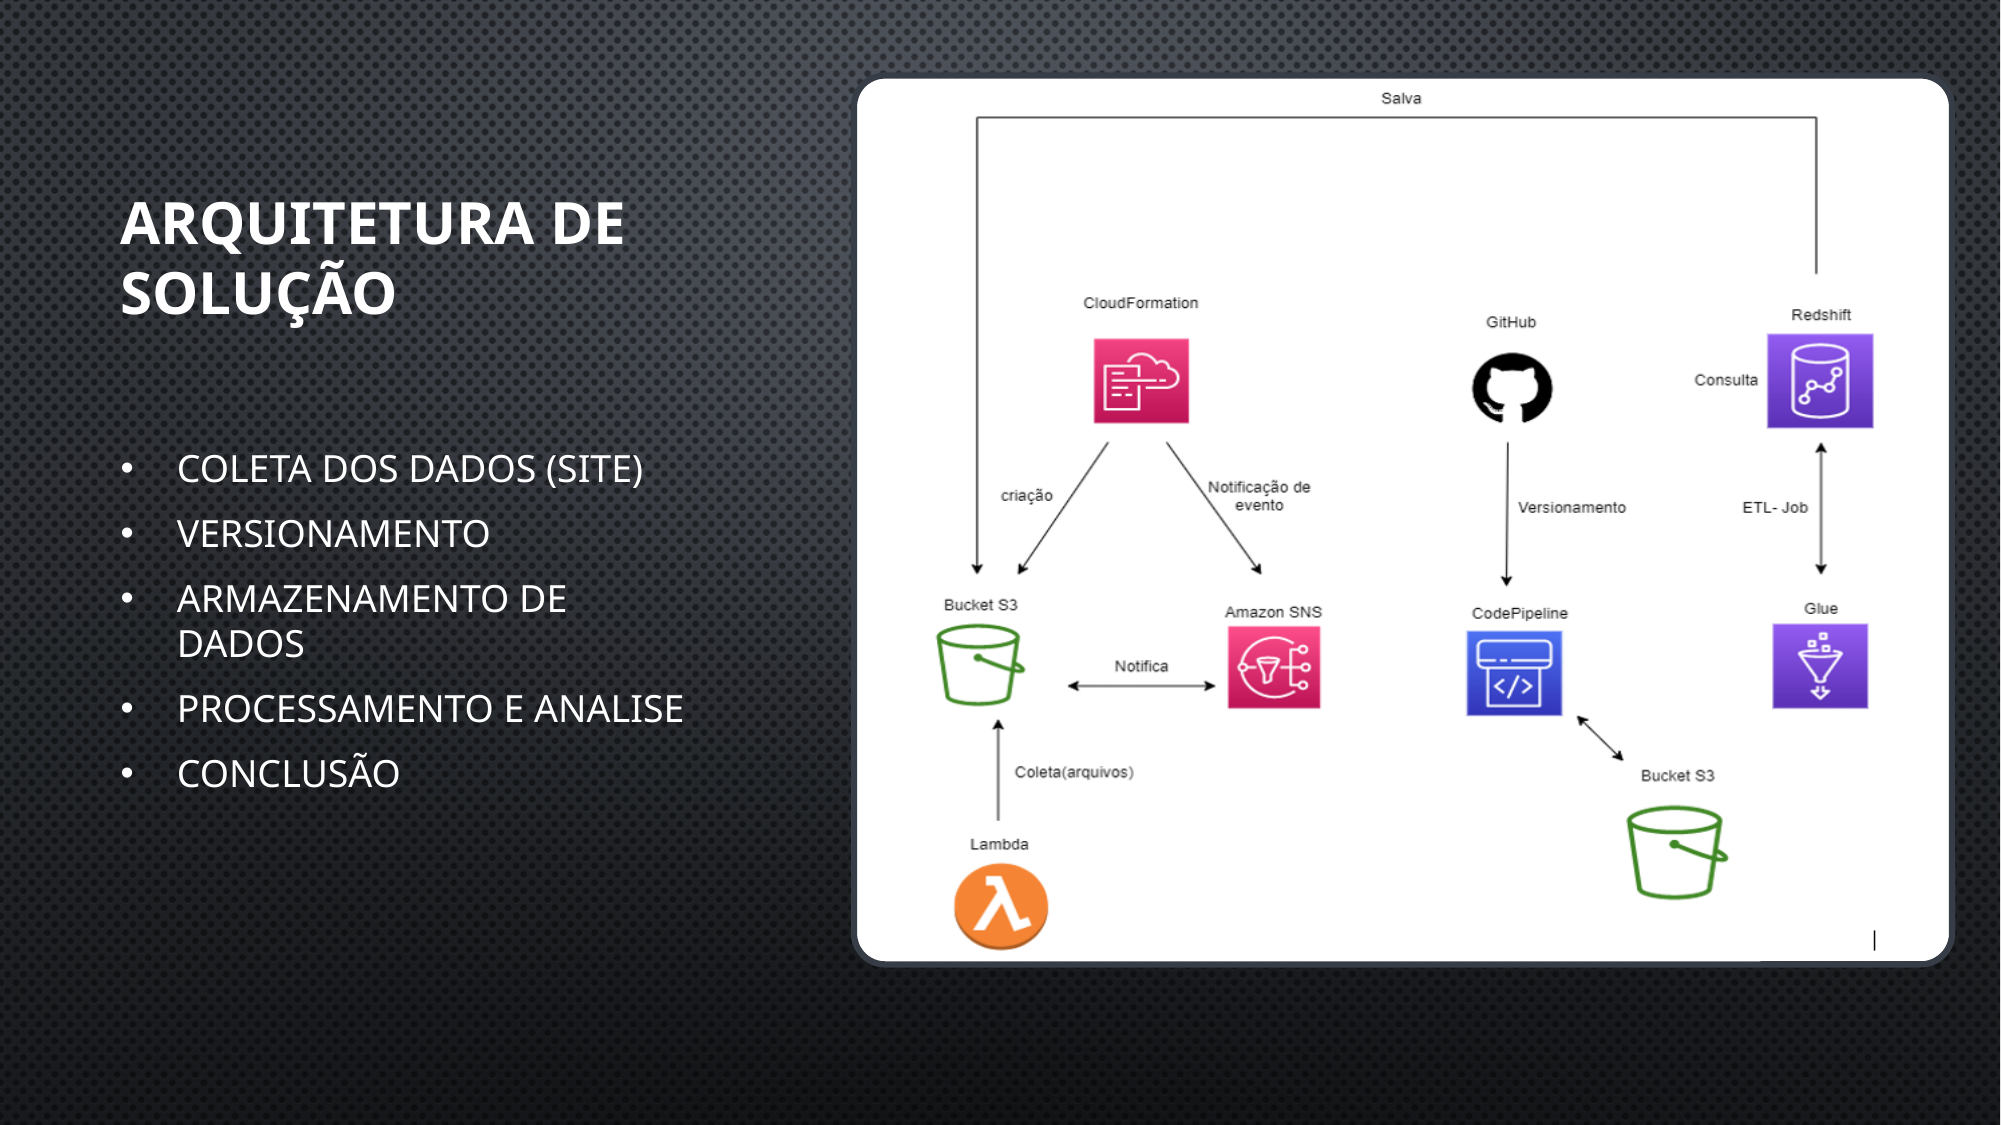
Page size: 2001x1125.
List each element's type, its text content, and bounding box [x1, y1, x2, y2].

text_box Arquitetura de solução [105, 99, 704, 413]
picture [853, 75, 1953, 965]
text_box Coleta dos dados (site) Versionamento Armazenamento de dados Processamento e Analise conclusão [105, 437, 704, 965]
